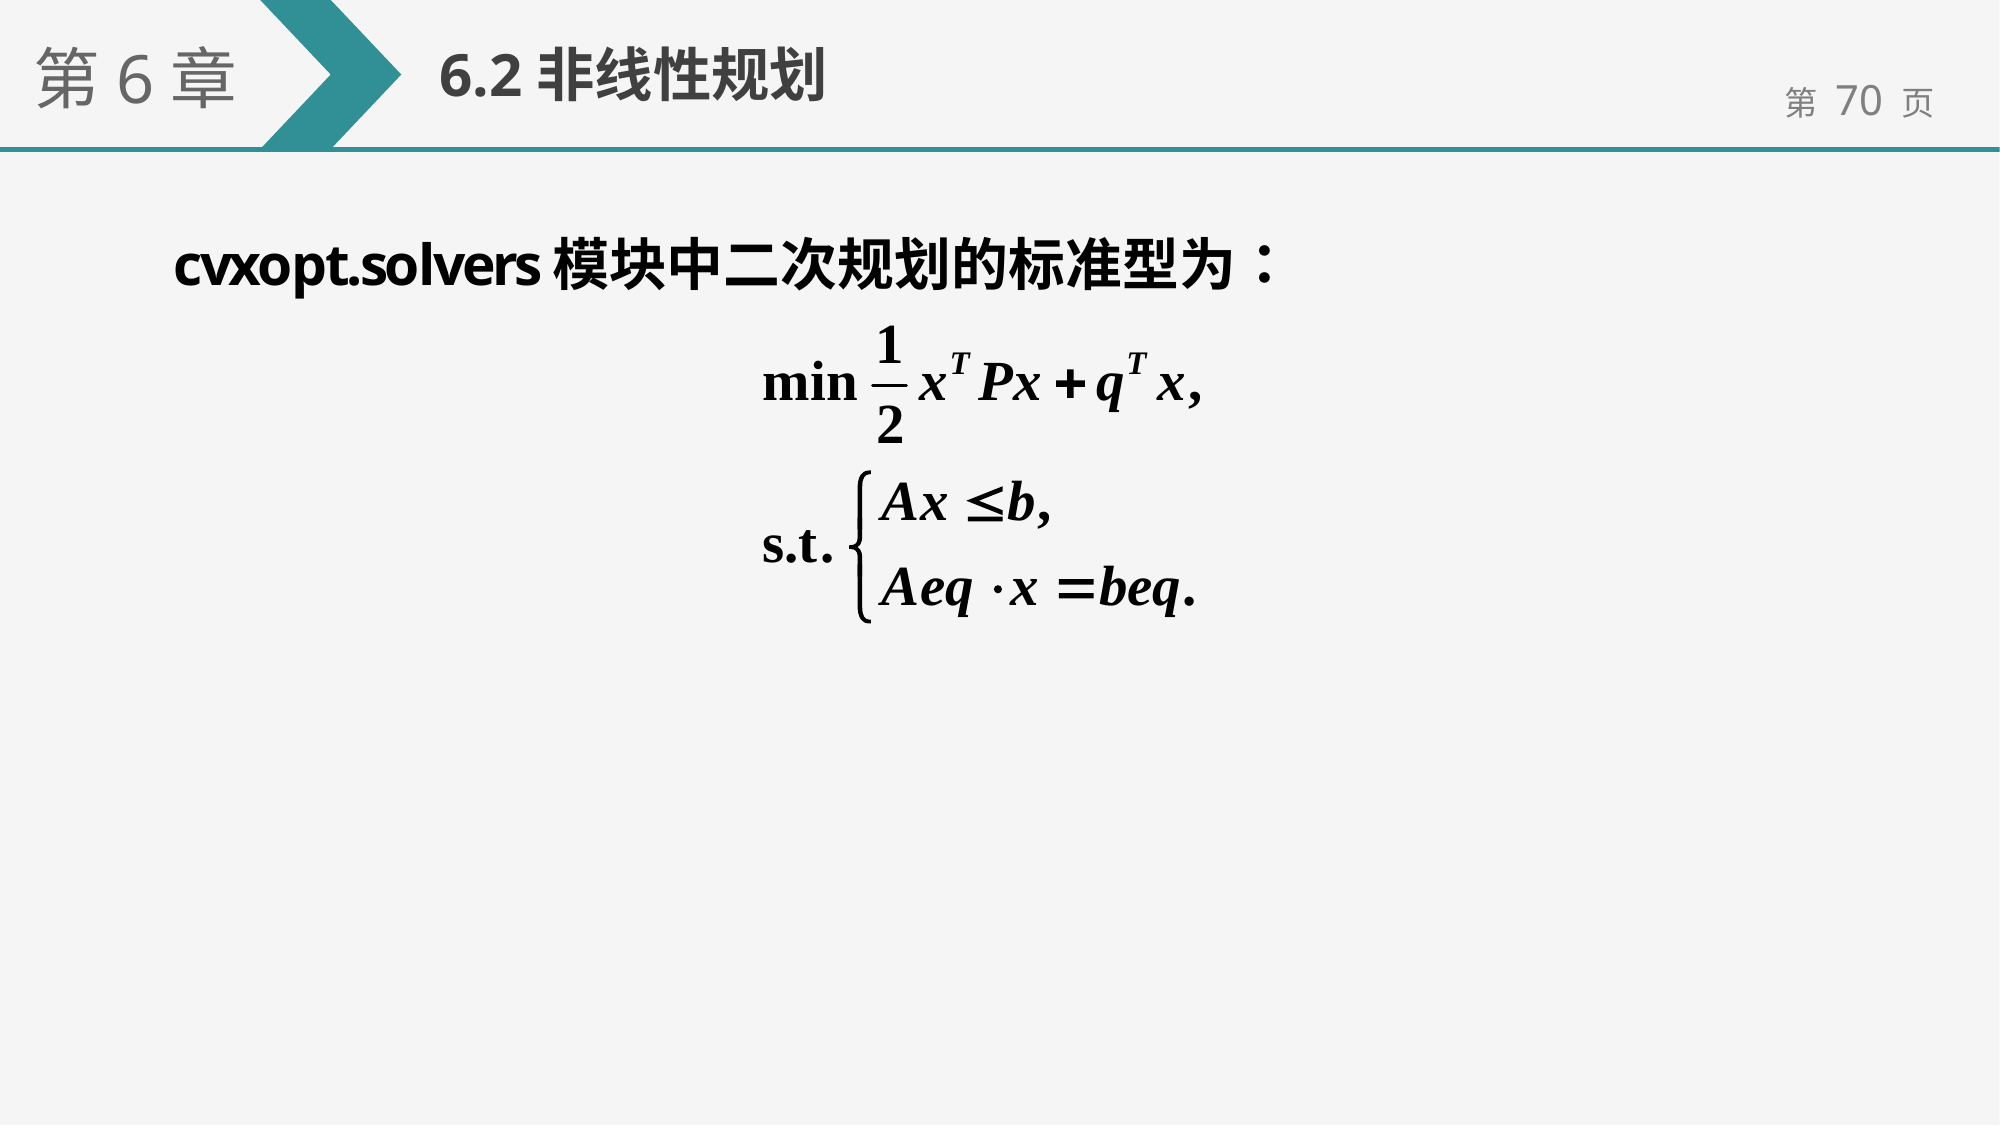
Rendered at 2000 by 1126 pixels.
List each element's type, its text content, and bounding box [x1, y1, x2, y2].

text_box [59, 218, 1904, 851]
text_box [258, 0, 403, 148]
text_box 6.2非线性规划 [424, 31, 1366, 116]
text_box 第6章 [19, 29, 253, 125]
